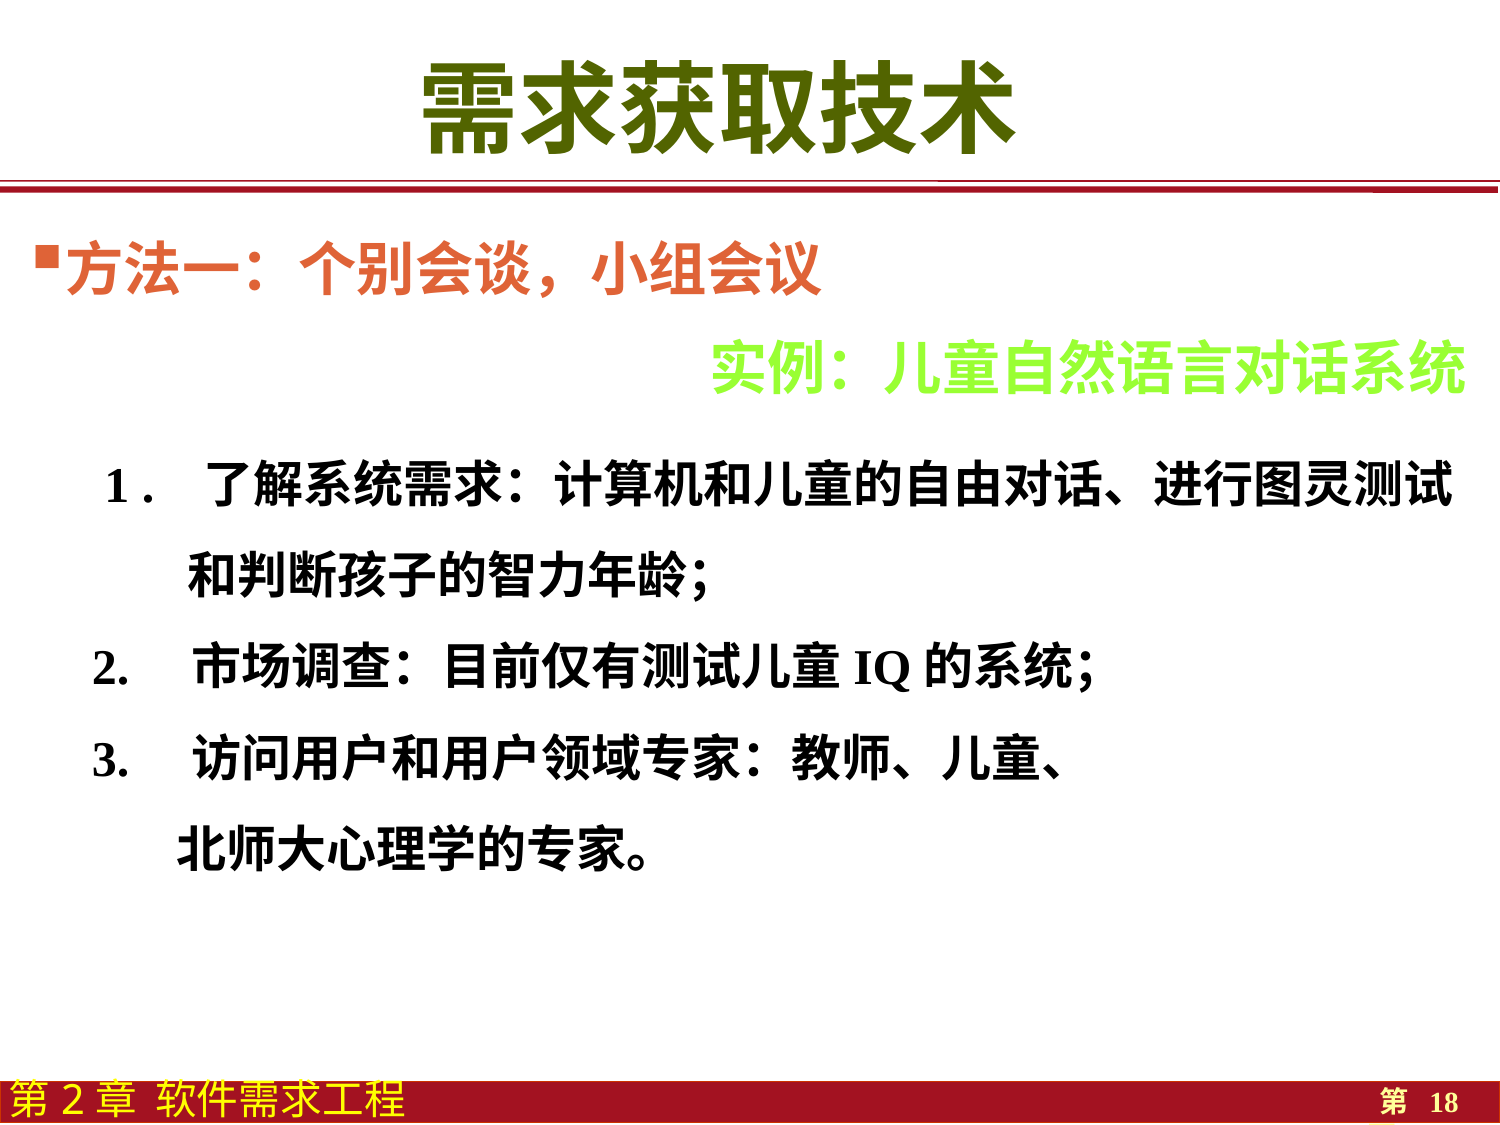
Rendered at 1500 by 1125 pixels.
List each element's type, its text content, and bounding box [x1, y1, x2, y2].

text_box 实例：儿童自然语言对话系统 [694, 323, 1482, 409]
text_box 需求获取技术 [404, 38, 1055, 174]
text_box 方法一：个别会谈，小组会议 1 . 了解系统需求：计算机和儿童的自由对话、进行图灵测试 和判断孩子的智力年龄； 2. 市场调查：目前仅有测试儿童IQ的系统； 3. 访问用户和用户领域专家：教师、儿童、 北师大心理学的专家。 [14, 210, 1484, 886]
